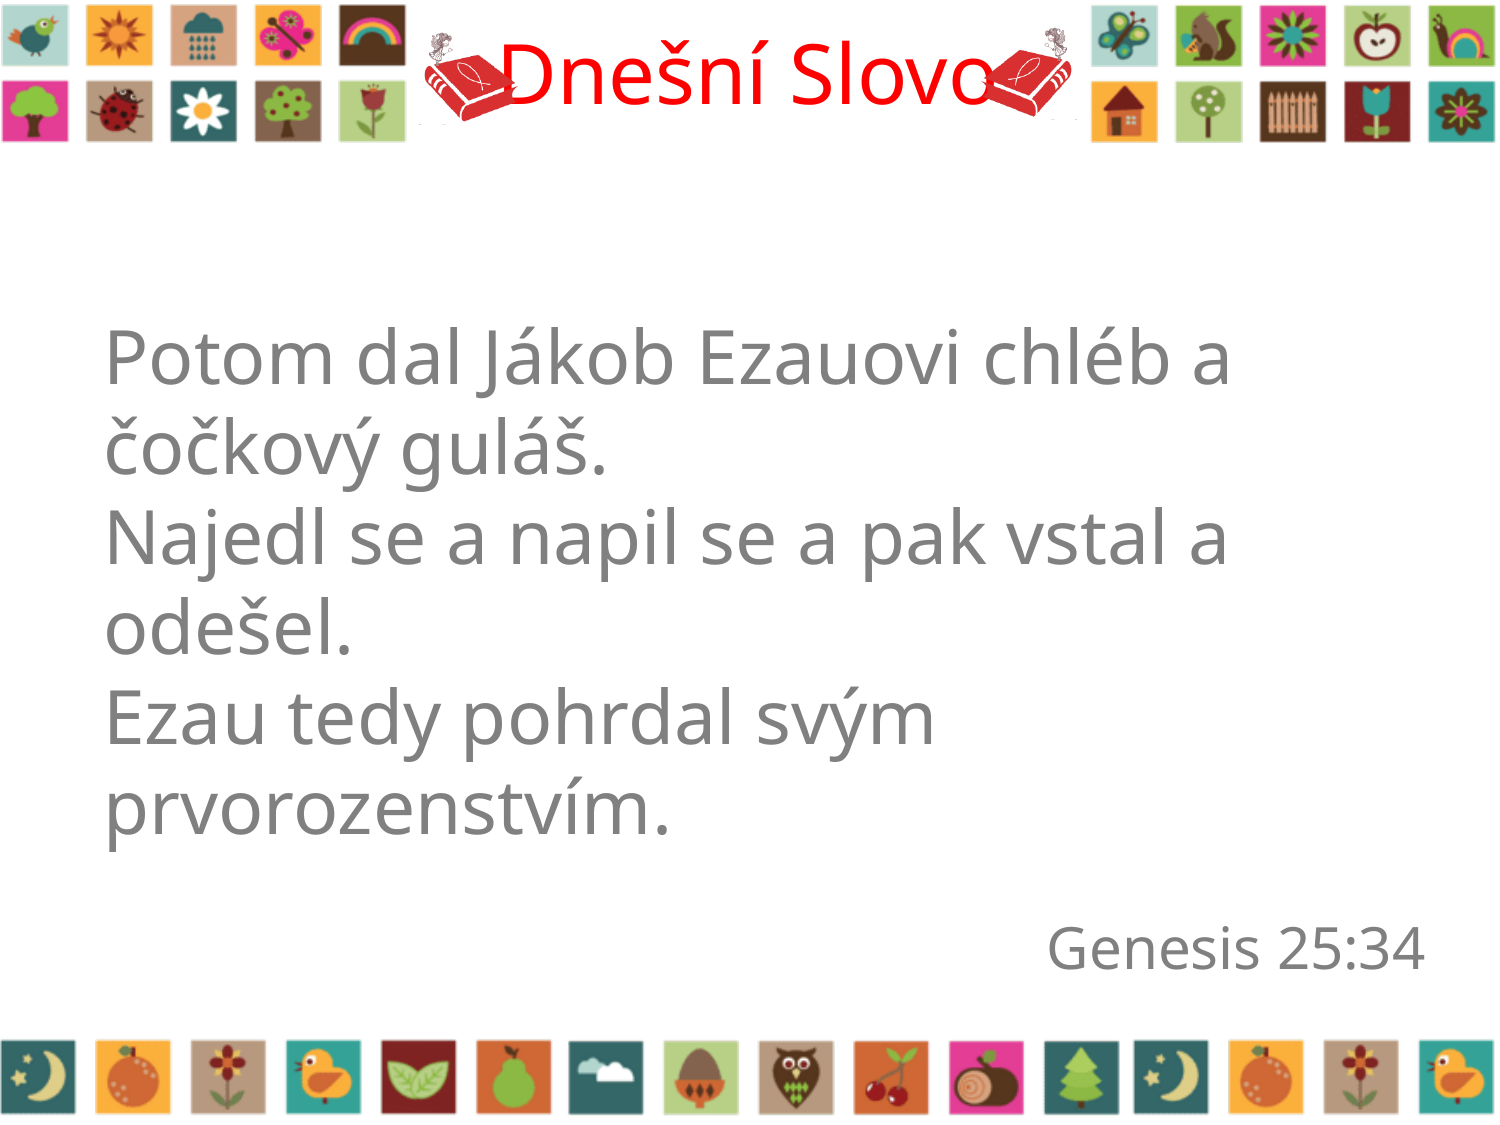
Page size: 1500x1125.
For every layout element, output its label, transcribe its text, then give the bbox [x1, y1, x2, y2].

picture [950, 3, 1500, 150]
picture [0, 3, 550, 150]
text_box Genesis 25:34 [808, 904, 1441, 990]
text_box Potom dal Jákob Ezauovi chléb a čočkový guláš. Najedl se a napil se a pak vstal a odešel. Ezau tedy pohrdal svým prvorozenstvím. [88, 302, 1441, 948]
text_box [0, 1028, 1500, 1118]
text_box Dnešní Slovo [425, 13, 1077, 129]
